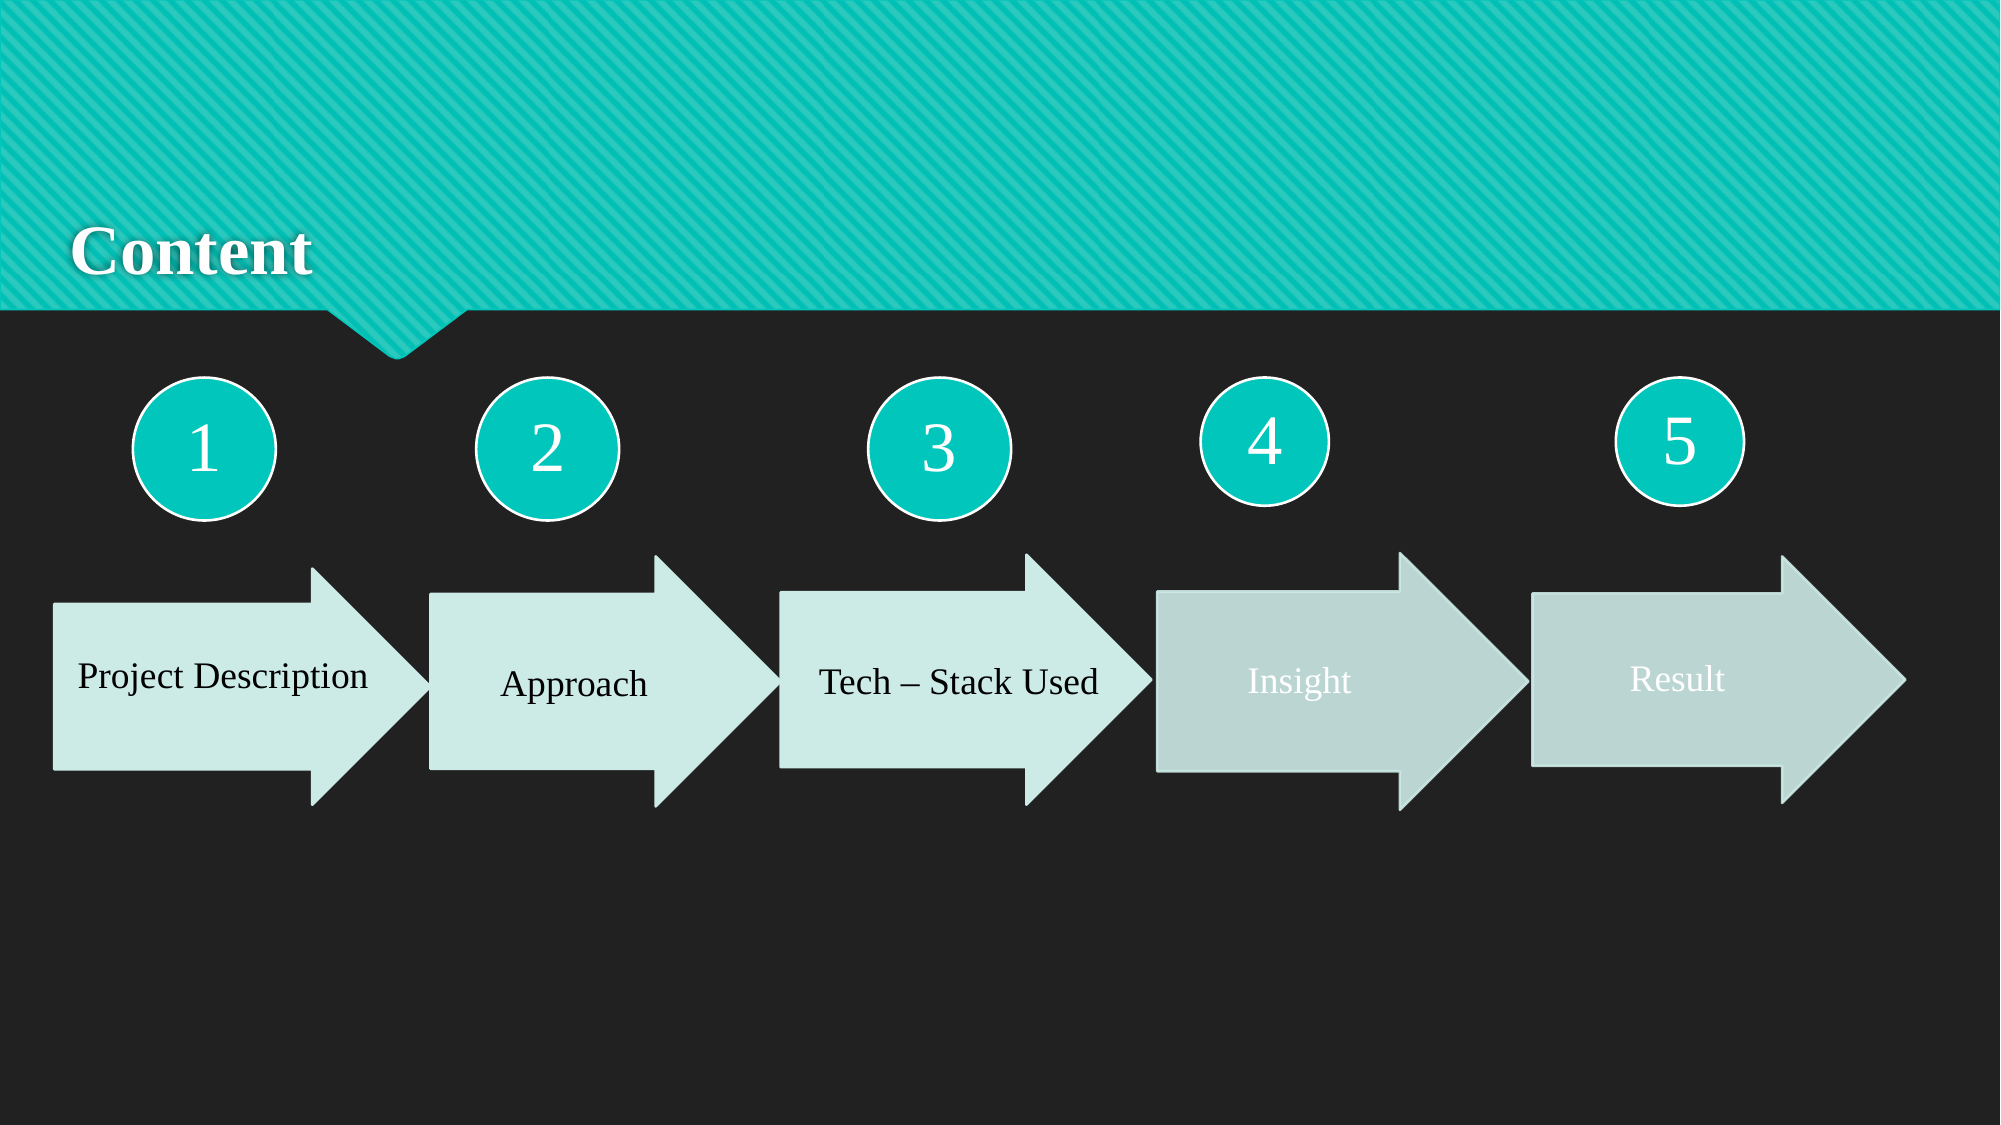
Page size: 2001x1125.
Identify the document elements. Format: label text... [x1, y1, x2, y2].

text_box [53, 568, 430, 805]
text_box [430, 556, 781, 807]
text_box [132, 377, 277, 521]
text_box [1151, 377, 1925, 983]
title Content [54, 137, 1789, 297]
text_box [475, 377, 620, 521]
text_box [780, 554, 1152, 805]
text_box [867, 377, 1012, 521]
